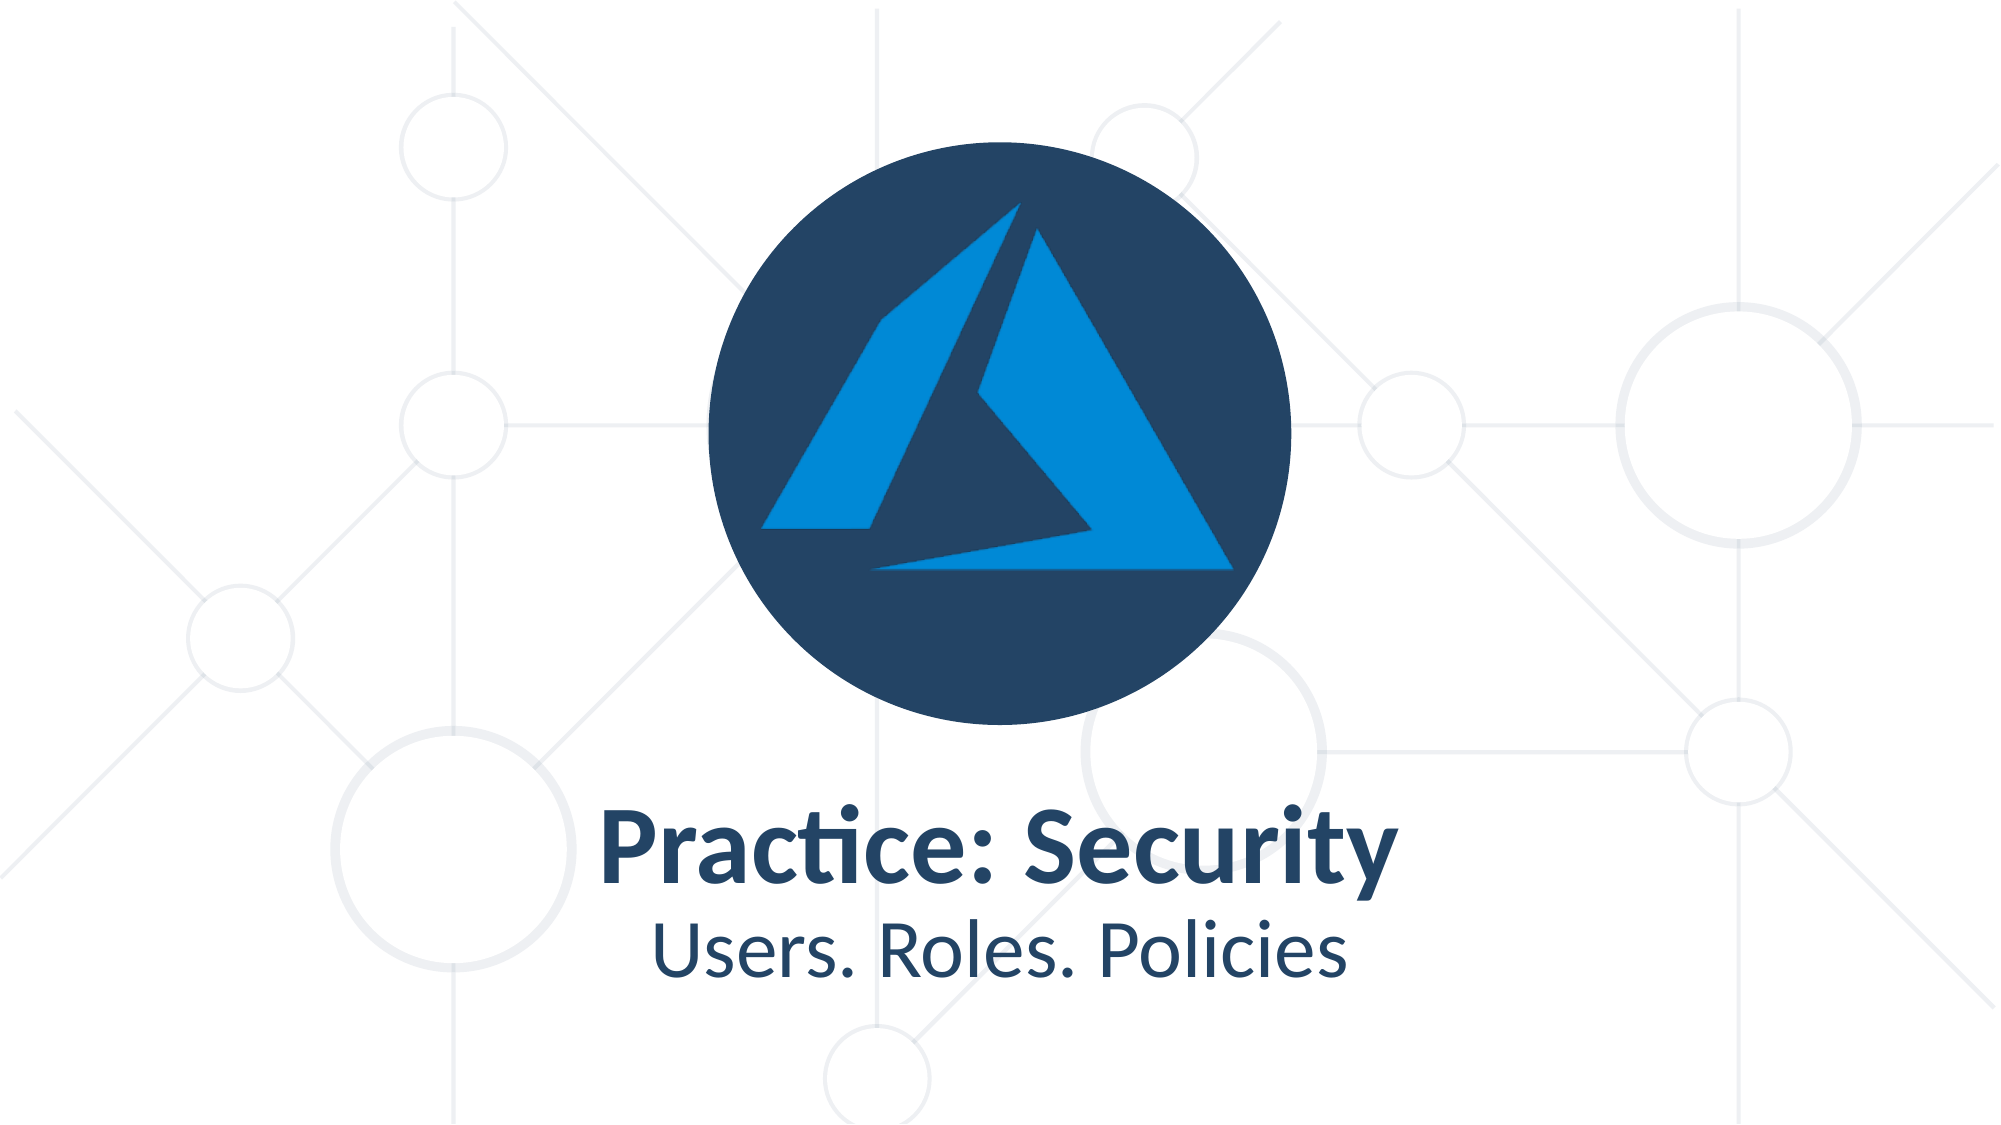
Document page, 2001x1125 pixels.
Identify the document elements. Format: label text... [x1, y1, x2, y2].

list Users. Roles. Policies [100, 900, 1900, 983]
picture [761, 201, 1238, 571]
list Practice: Security [100, 771, 1900, 898]
